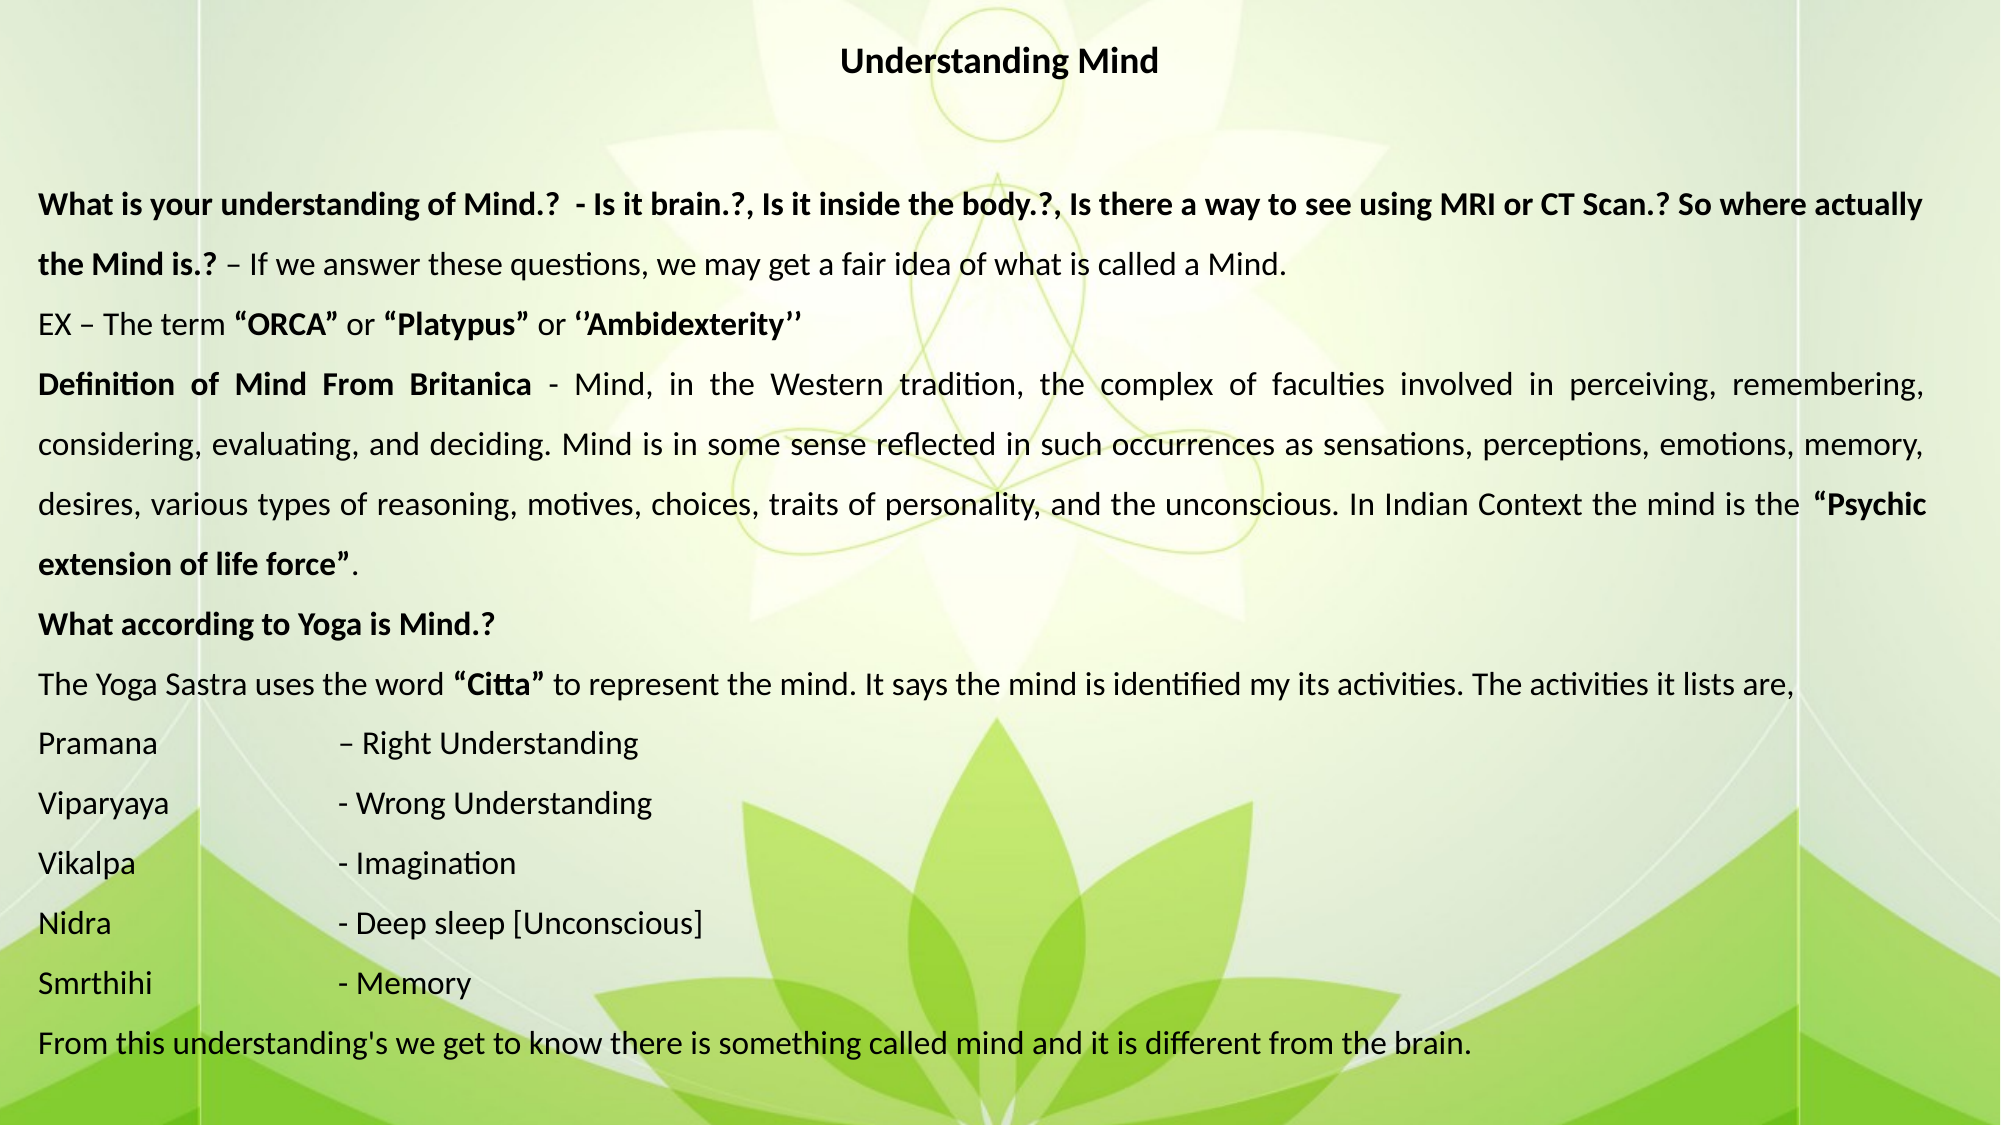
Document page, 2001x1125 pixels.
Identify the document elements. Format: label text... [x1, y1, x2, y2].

picture [0, 0, 2001, 1125]
text_box What is your understanding of Mind.? - Is it brain.?, Is it inside the body.?, Is there a way to see using MRI or CT Scan.? So where actually the Mind is.? – If we answer these questions, we may get a fair idea of what is called a Mind. EX – The term “ORCA” or “Platypus” or ‘’Ambidexterity’’ Definition of Mind From Britanica - Mind, in the Western tradition, the complex of faculties involved in perceiving, remembering, considering, evaluating, and deciding. Mind is in some sense reflected in such occurrences as sensations, perceptions, emotions, memory, desires, various types of reasoning, motives, choices, traits of personality, and the unconscious. In Indian Context the mind is the “Psychic extension of life force”. What according to Yoga is Mind.? The Yoga Sastra uses the word “Citta” to represent the mind. It says the mind is identified my its activities. The activities it lists are, Pramana – Right Understanding Viparyaya - Wrong Understanding Vikalpa - Imagination Nidra - Deep sleep [Unconscious] Smrthihi - Memory From this understanding's we get to know there is something called mind and it is different from the brain. [23, 155, 1942, 1069]
text_box Understanding Mind [633, 28, 1367, 88]
